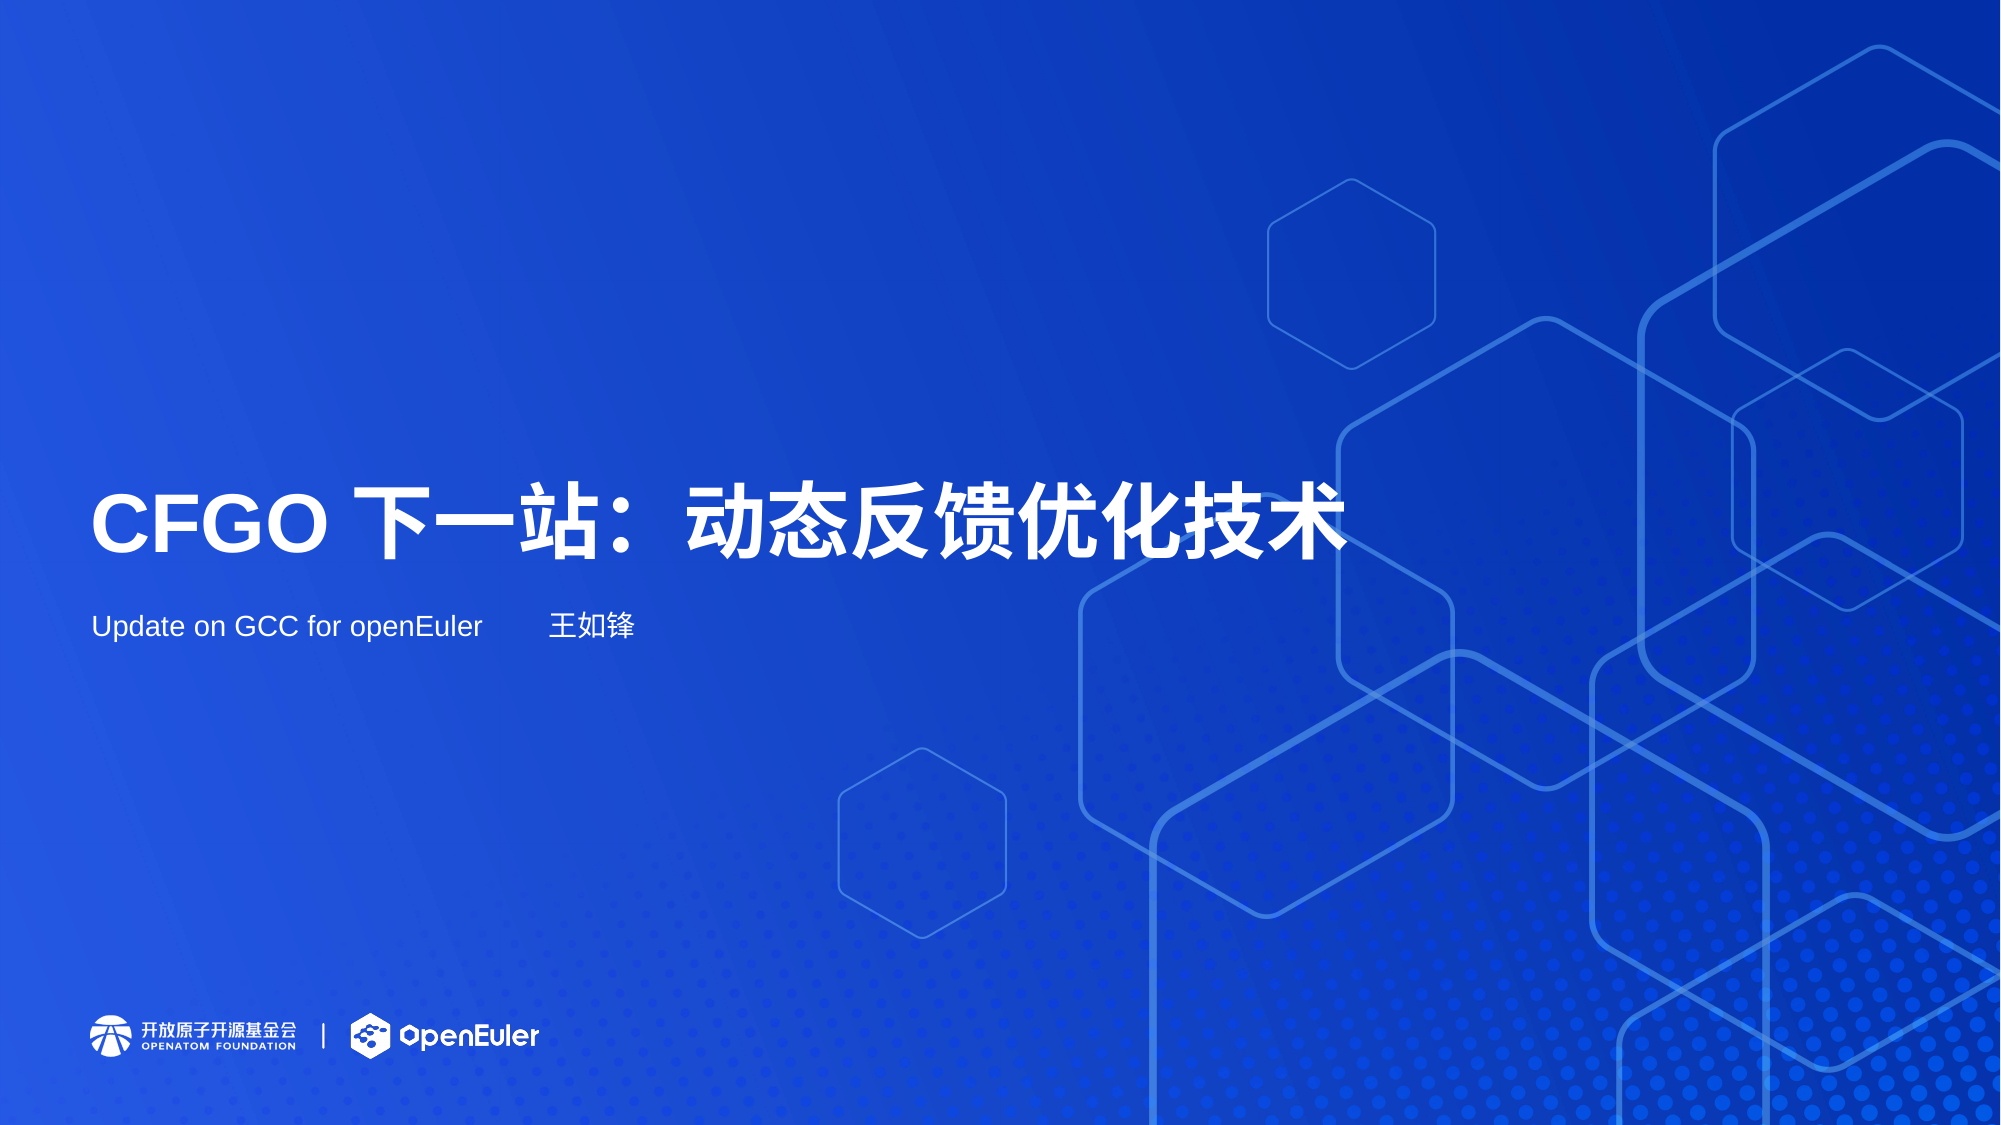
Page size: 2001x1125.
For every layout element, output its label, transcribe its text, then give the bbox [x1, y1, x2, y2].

title CFGO下一站：动态反馈优化技术 [75, 454, 1927, 578]
picture [0, 0, 2001, 1125]
subtitle Update on GCC for openEuler 王如锋 [76, 600, 1928, 723]
